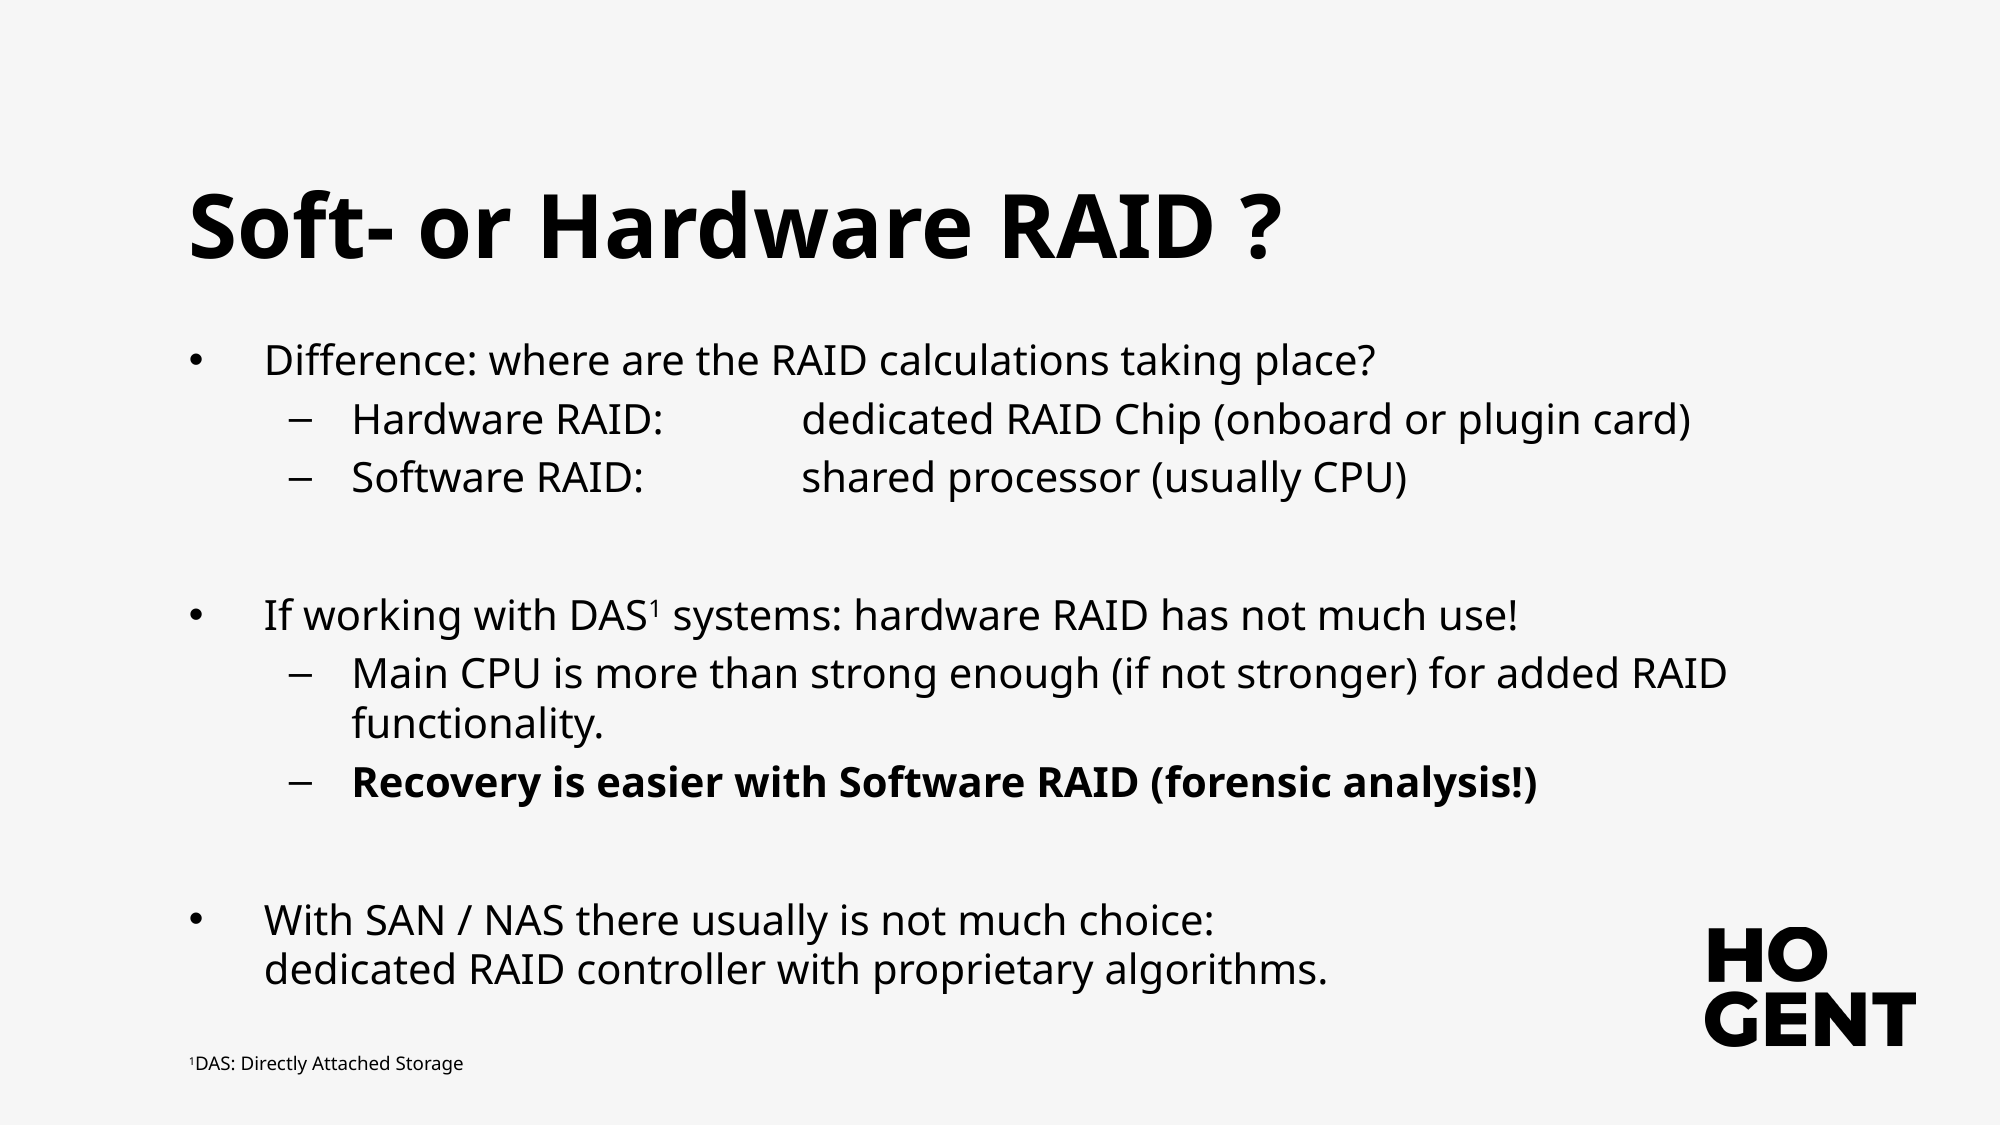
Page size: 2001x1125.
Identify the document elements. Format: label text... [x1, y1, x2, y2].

title Soft- or Hardware RAID ? [173, 162, 1560, 297]
list Difference: where are the RAID calculations taking place? Hardware RAID: dedicated RAID Chip (onboard or plugin card) Software RAID: shared processor (usually CPU) If working with DAS1 systems: hardware RAID has not much use! Main CPU is more than strong enough (if not stronger) for added RAID functionality. Recovery is easier with Software RAID (forensic analysis!) With SAN / NAS there usually is not much choice: dedicated RAID controller with proprietary algorithms. 1DAS: Directly Attached Storage [173, 326, 1974, 812]
